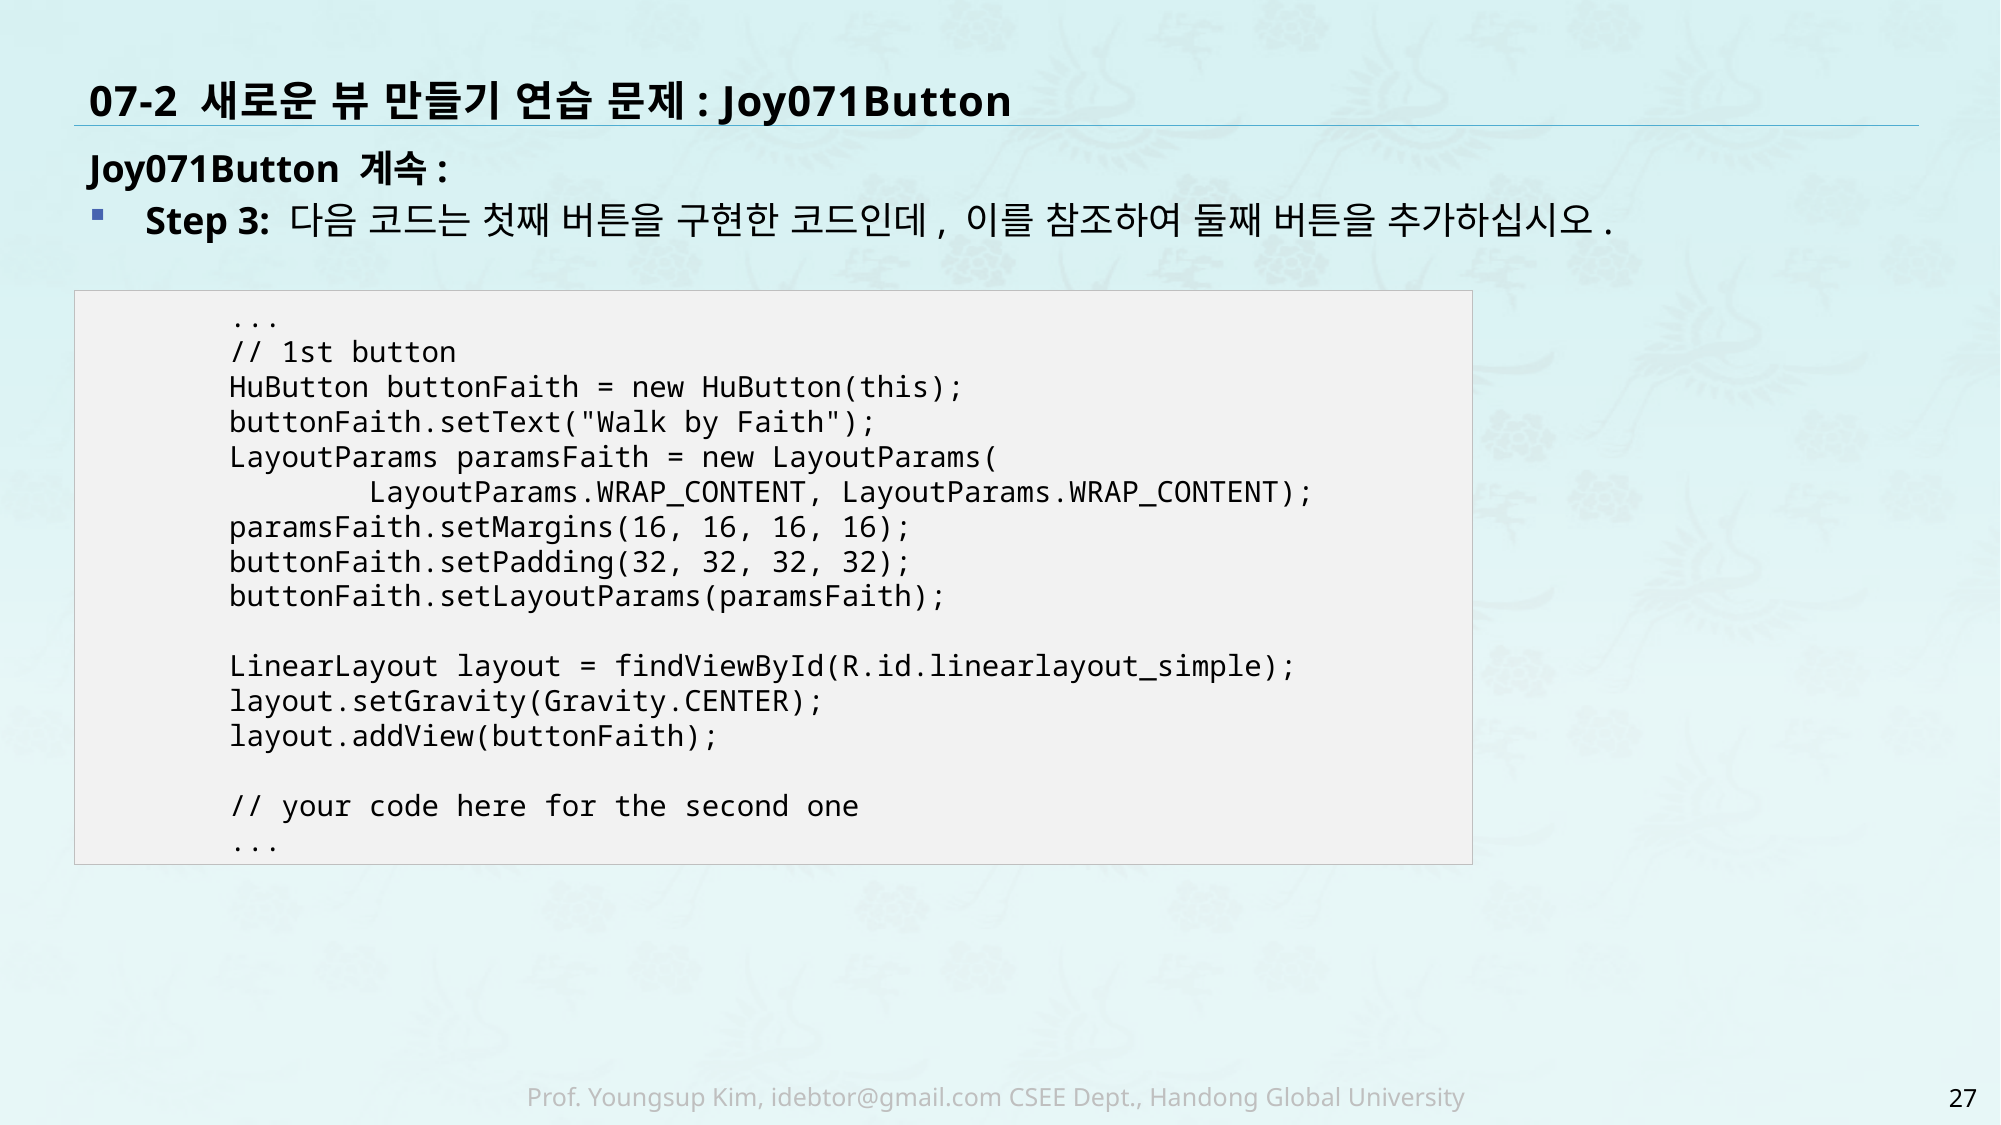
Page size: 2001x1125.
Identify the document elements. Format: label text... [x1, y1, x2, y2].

list Joy071Button 계속: Step 3: 다음 코드는 첫째 버튼을 구현한 코드인데, 이를 참조하여 둘째 버튼을 추가하십시오. [74, 137, 1921, 1066]
text_box ... // 1st button HuButton buttonFaith = new HuButton(this); buttonFaith.setText("Walk by Faith"); LayoutParams paramsFaith = new LayoutParams( LayoutParams.WRAP_CONTENT, LayoutParams.WRAP_CONTENT); paramsFaith.setMargins(16, 16, 16, 16); buttonFaith.setPadding(32, 32, 32, 32); buttonFaith.setLayoutParams(paramsFaith); LinearLayout layout = findViewById(R.id.linearlayout_simple); layout.setGravity(Gravity.CENTER); layout.addView(buttonFaith); // your code here for the second one ... [74, 290, 1473, 865]
title 07-2 새로운 뷰 만들기 연습 문제: Joy071Button [74, 62, 1920, 137]
slide_number 27 [1816, 1069, 1993, 1125]
